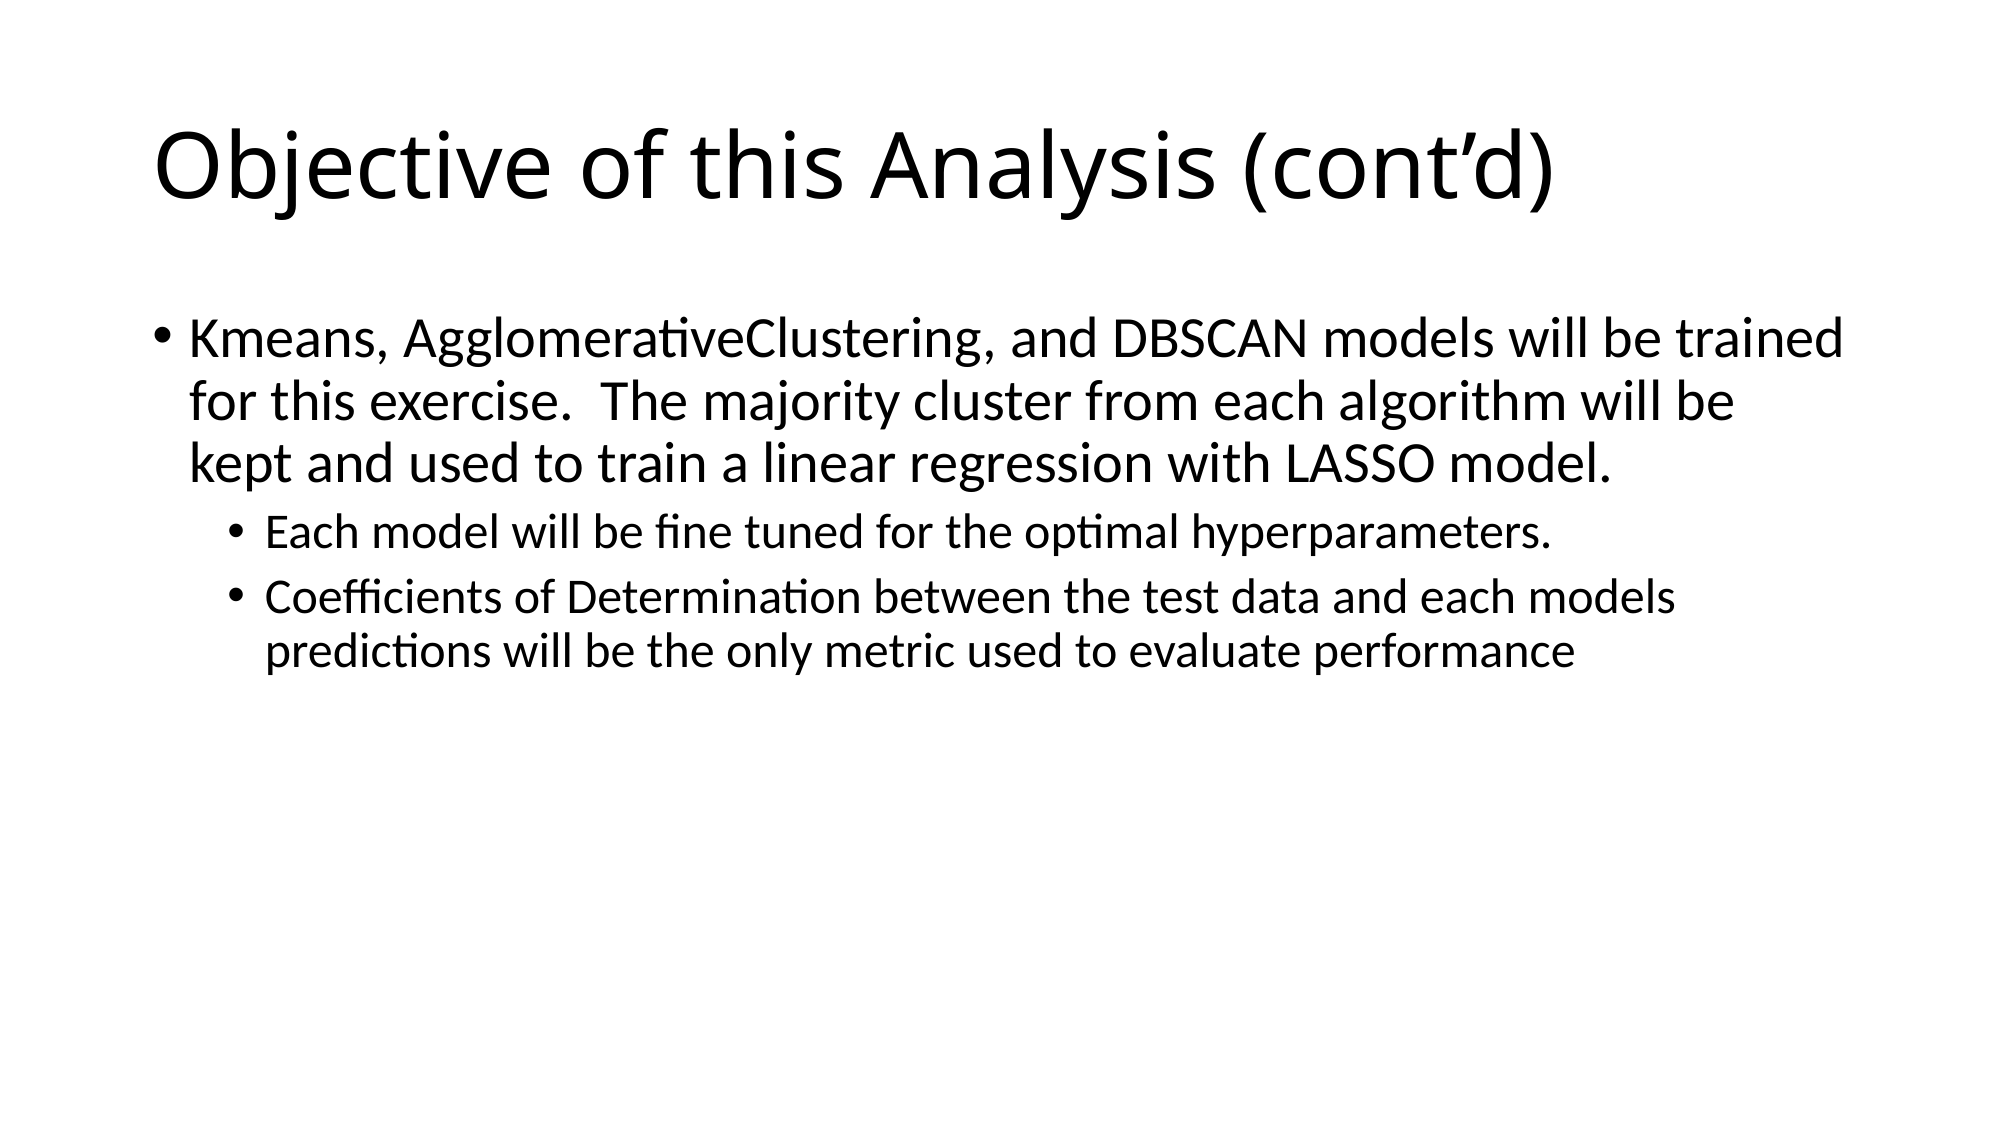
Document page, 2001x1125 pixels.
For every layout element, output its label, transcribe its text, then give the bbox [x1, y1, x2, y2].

list Kmeans, AgglomerativeClustering, and DBSCAN models will be trained for this exercise. The majority cluster from each algorithm will be kept and used to train a linear regression with LASSO model. Each model will be fine tuned for the optimal hyperparameters. Coefficients of Determination between the test data and each models predictions will be the only metric used to evaluate performance [137, 299, 1863, 1014]
title Objective of this Analysis (cont’d) [137, 59, 1863, 278]
